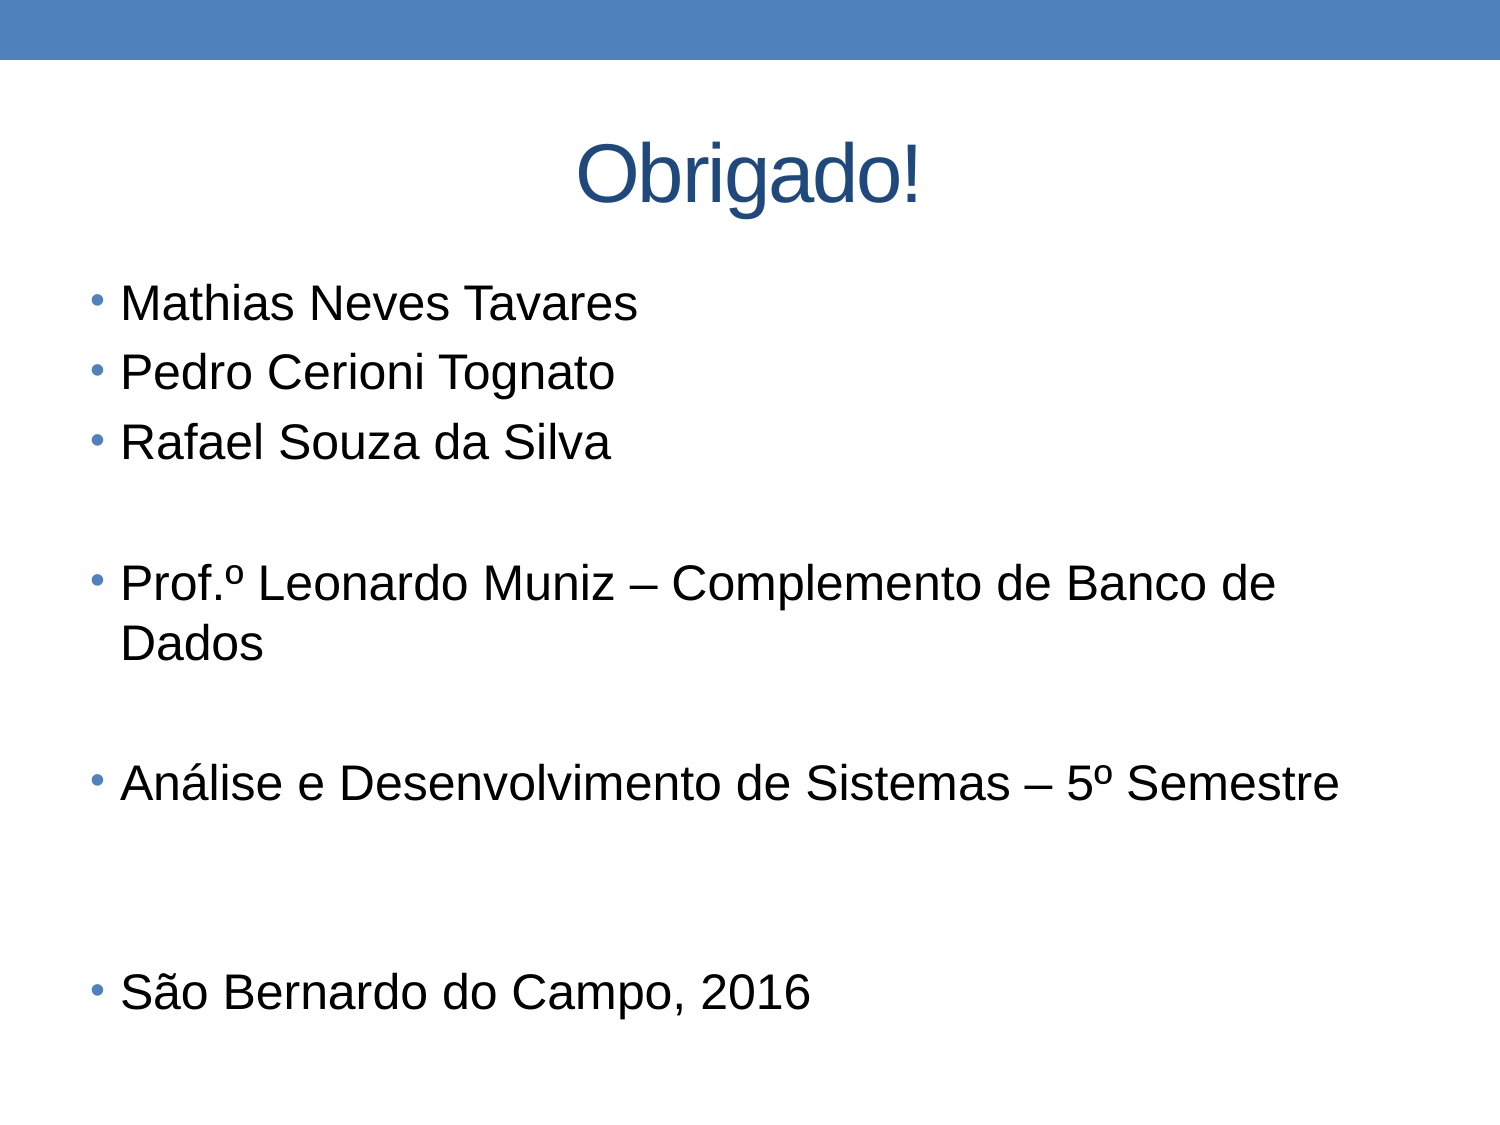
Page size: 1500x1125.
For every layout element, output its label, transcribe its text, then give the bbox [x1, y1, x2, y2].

title Obrigado! [75, 87, 1425, 250]
list Mathias Neves Tavares Pedro Cerioni Tognato Rafael Souza da Silva Prof.º Leonardo Muniz – Complemento de Banco de Dados Análise e Desenvolvimento de Sistemas – 5º Semestre São Bernardo do Campo, 2016 [75, 262, 1425, 1063]
